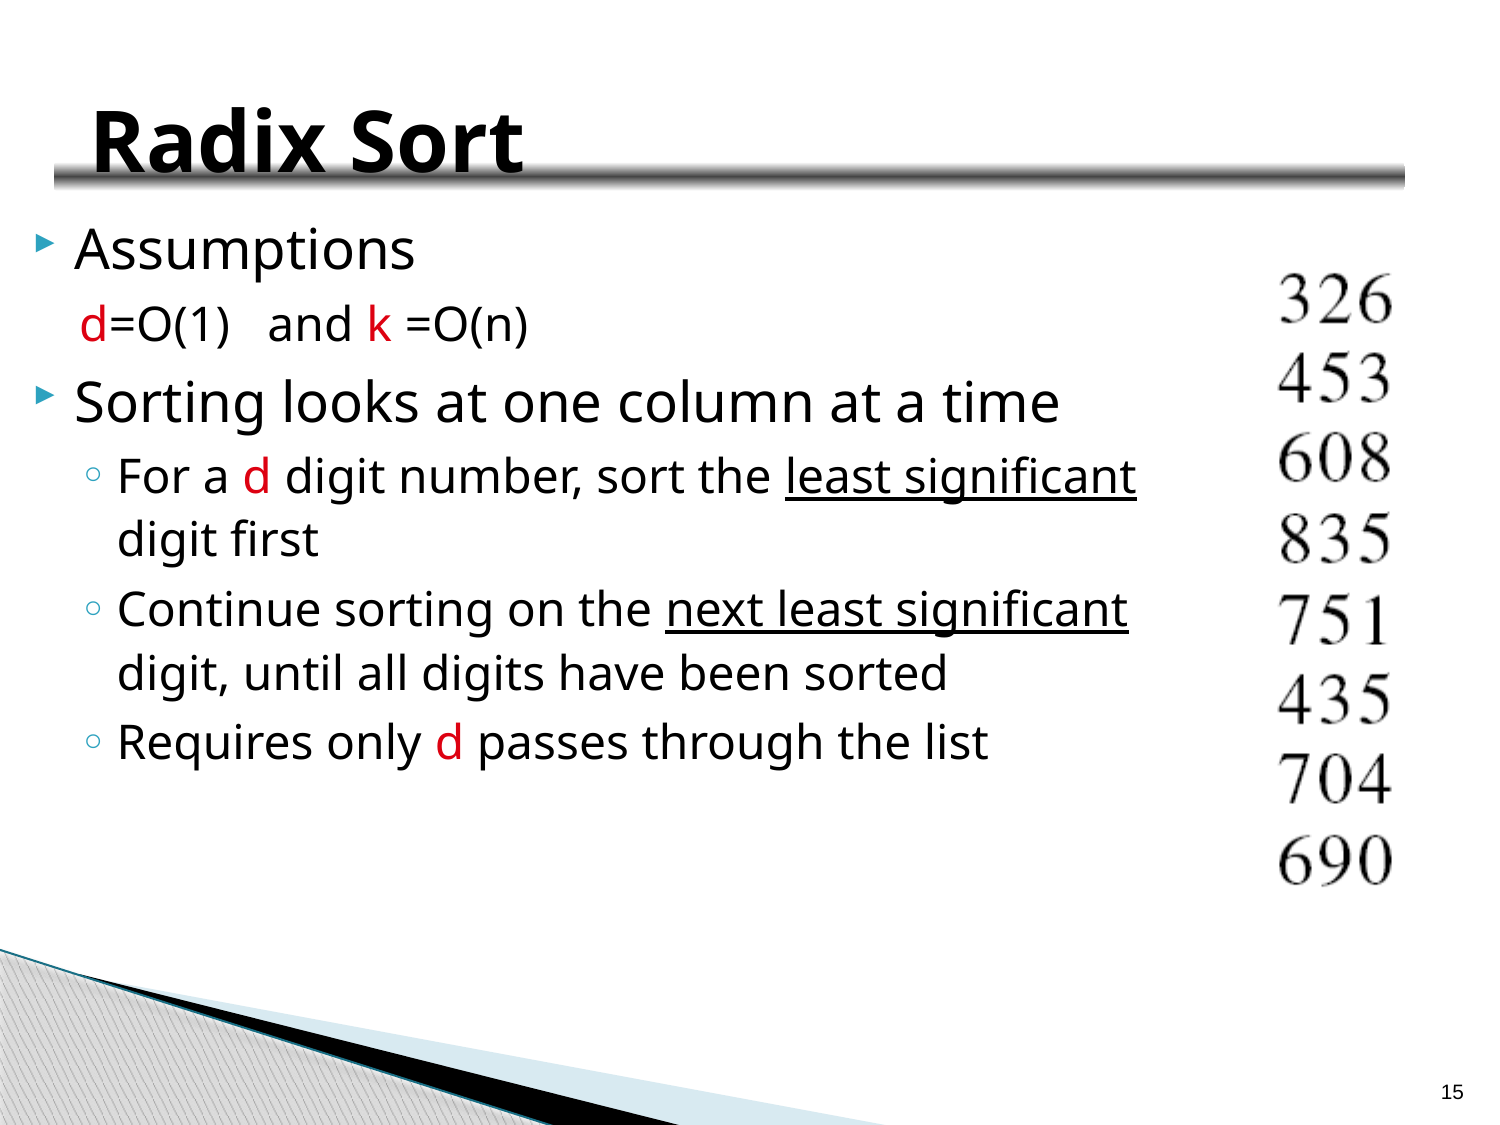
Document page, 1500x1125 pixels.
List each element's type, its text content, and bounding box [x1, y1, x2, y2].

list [1236, 248, 1416, 908]
title Radix Sort [75, 45, 1425, 233]
slide_number 15 [1418, 1051, 1479, 1112]
list Assumptions d=O(1) and k =O(n) Sorting looks at one column at a time For a d digit number, sort the least significant digit first Continue sorting on the next least significant digit, until all digits have been sorted Requires only d passes through the list [0, 199, 1165, 1032]
